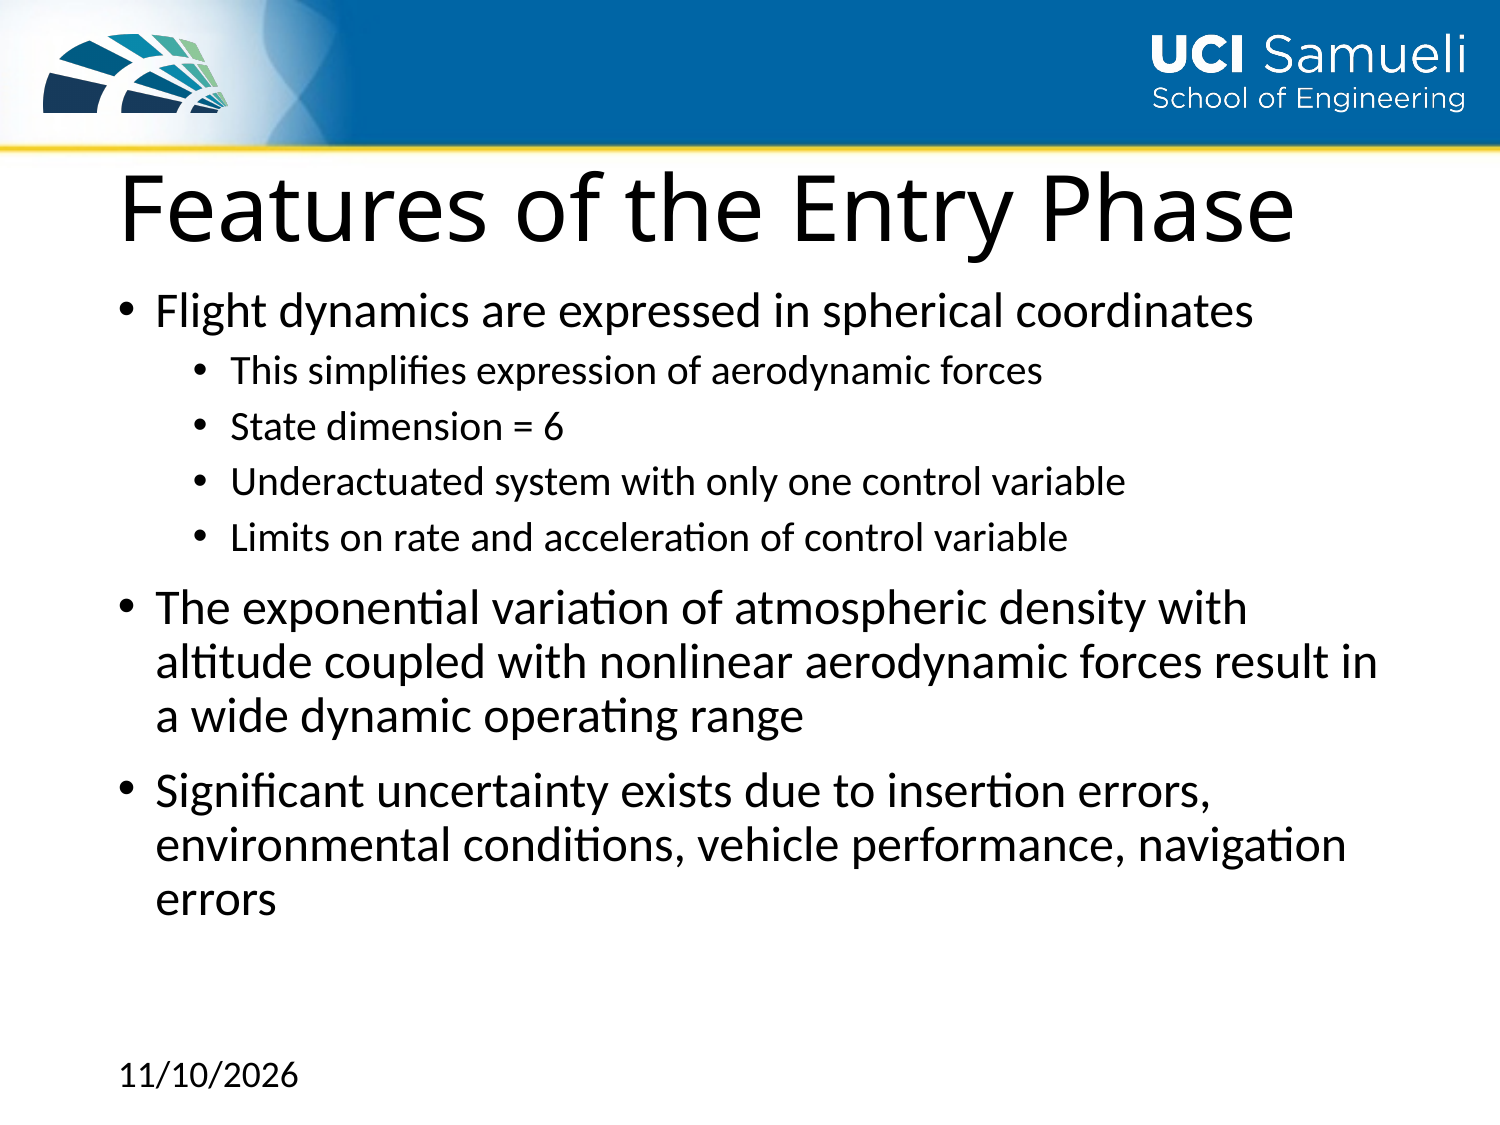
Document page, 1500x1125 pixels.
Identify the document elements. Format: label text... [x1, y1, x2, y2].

picture [0, 0, 1500, 168]
list Flight dynamics are expressed in spherical coordinates This simplifies expression of aerodynamic forces State dimension = 6 Underactuated system with only one control variable Limits on rate and acceleration of control variable The exponential variation of atmospheric density with altitude coupled with nonlinear aerodynamic forces result in a wide dynamic operating range Significant uncertainty exists due to insertion errors, environmental conditions, vehicle performance, navigation errors [103, 277, 1397, 992]
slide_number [103, 1042, 441, 1103]
title Features of the Entry Phase [103, 154, 1397, 256]
